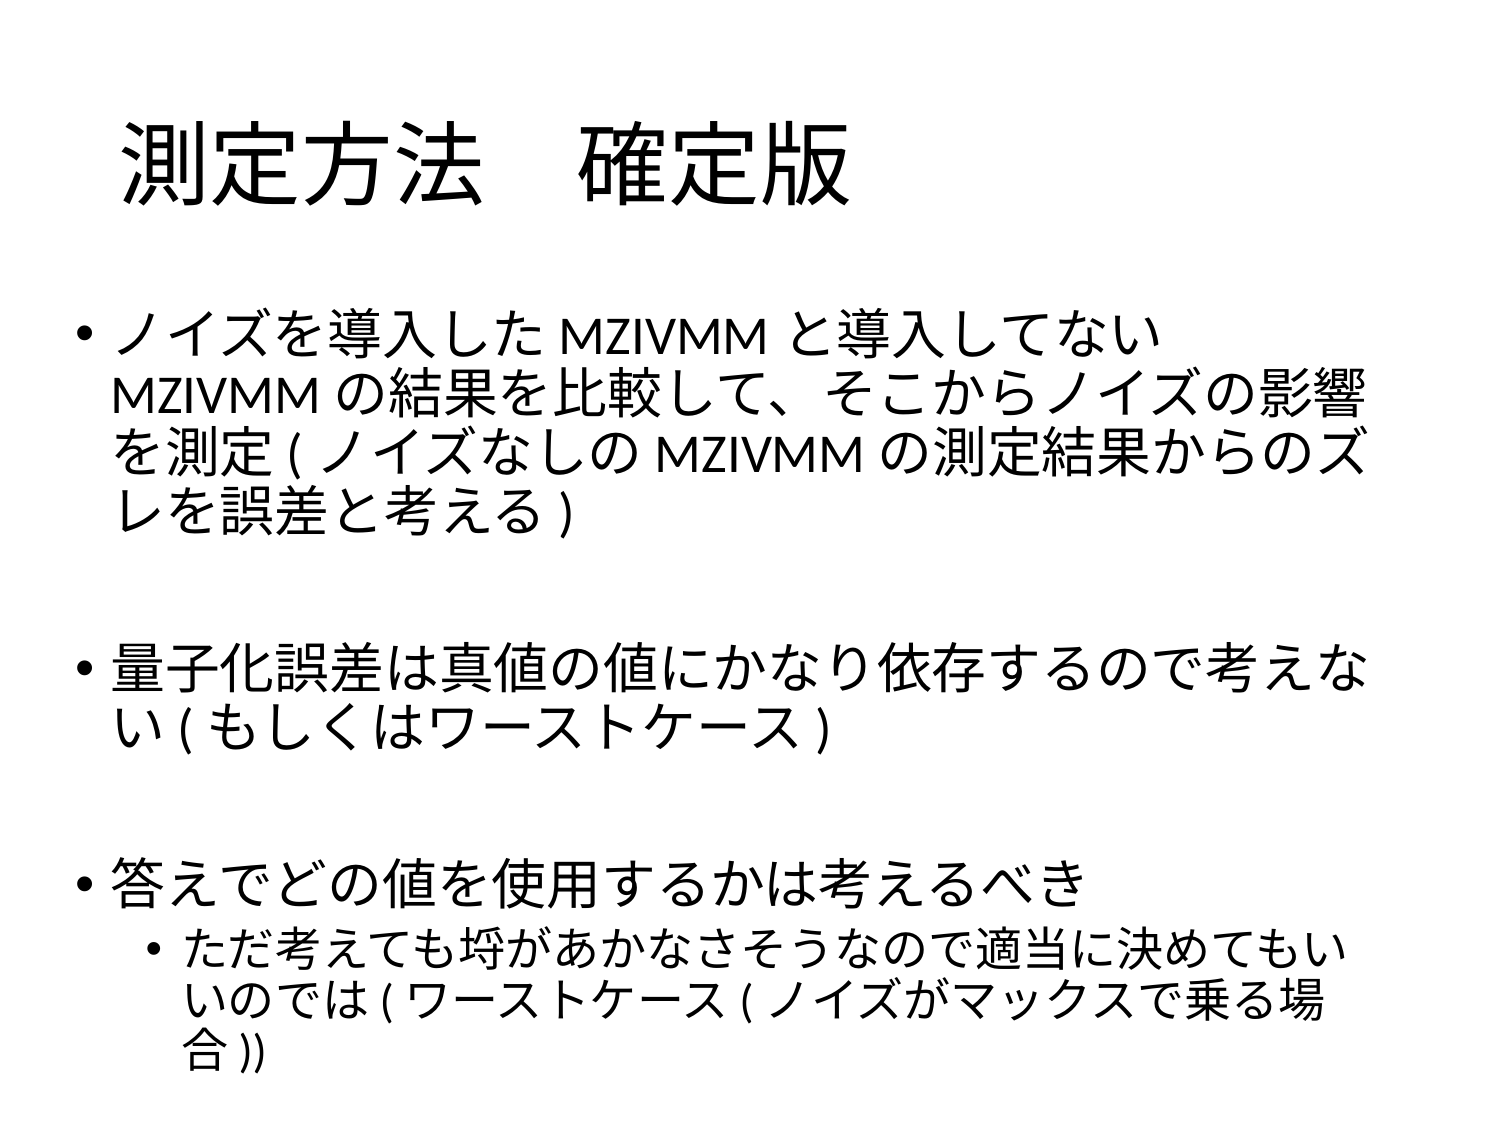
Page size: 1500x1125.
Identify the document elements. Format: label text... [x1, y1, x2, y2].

list ノイズを導入したMZIVMMと導入してないMZIVMMの結果を比較して、そこからノイズの影響を測定(ノイズなしのMZIVMMの測定結果からのズレを誤差と考える) 量子化誤差は真値の値にかなり依存するので考えない(もしくはワーストケース) 答えでどの値を使用するかは考えるべき ただ考えても埒があかなさそうなので適当に決めてもいいのでは(ワーストケース(ノイズがマックスで乗る場合)) [60, 299, 1397, 1094]
title 測定方法 確定版 [103, 59, 1397, 278]
